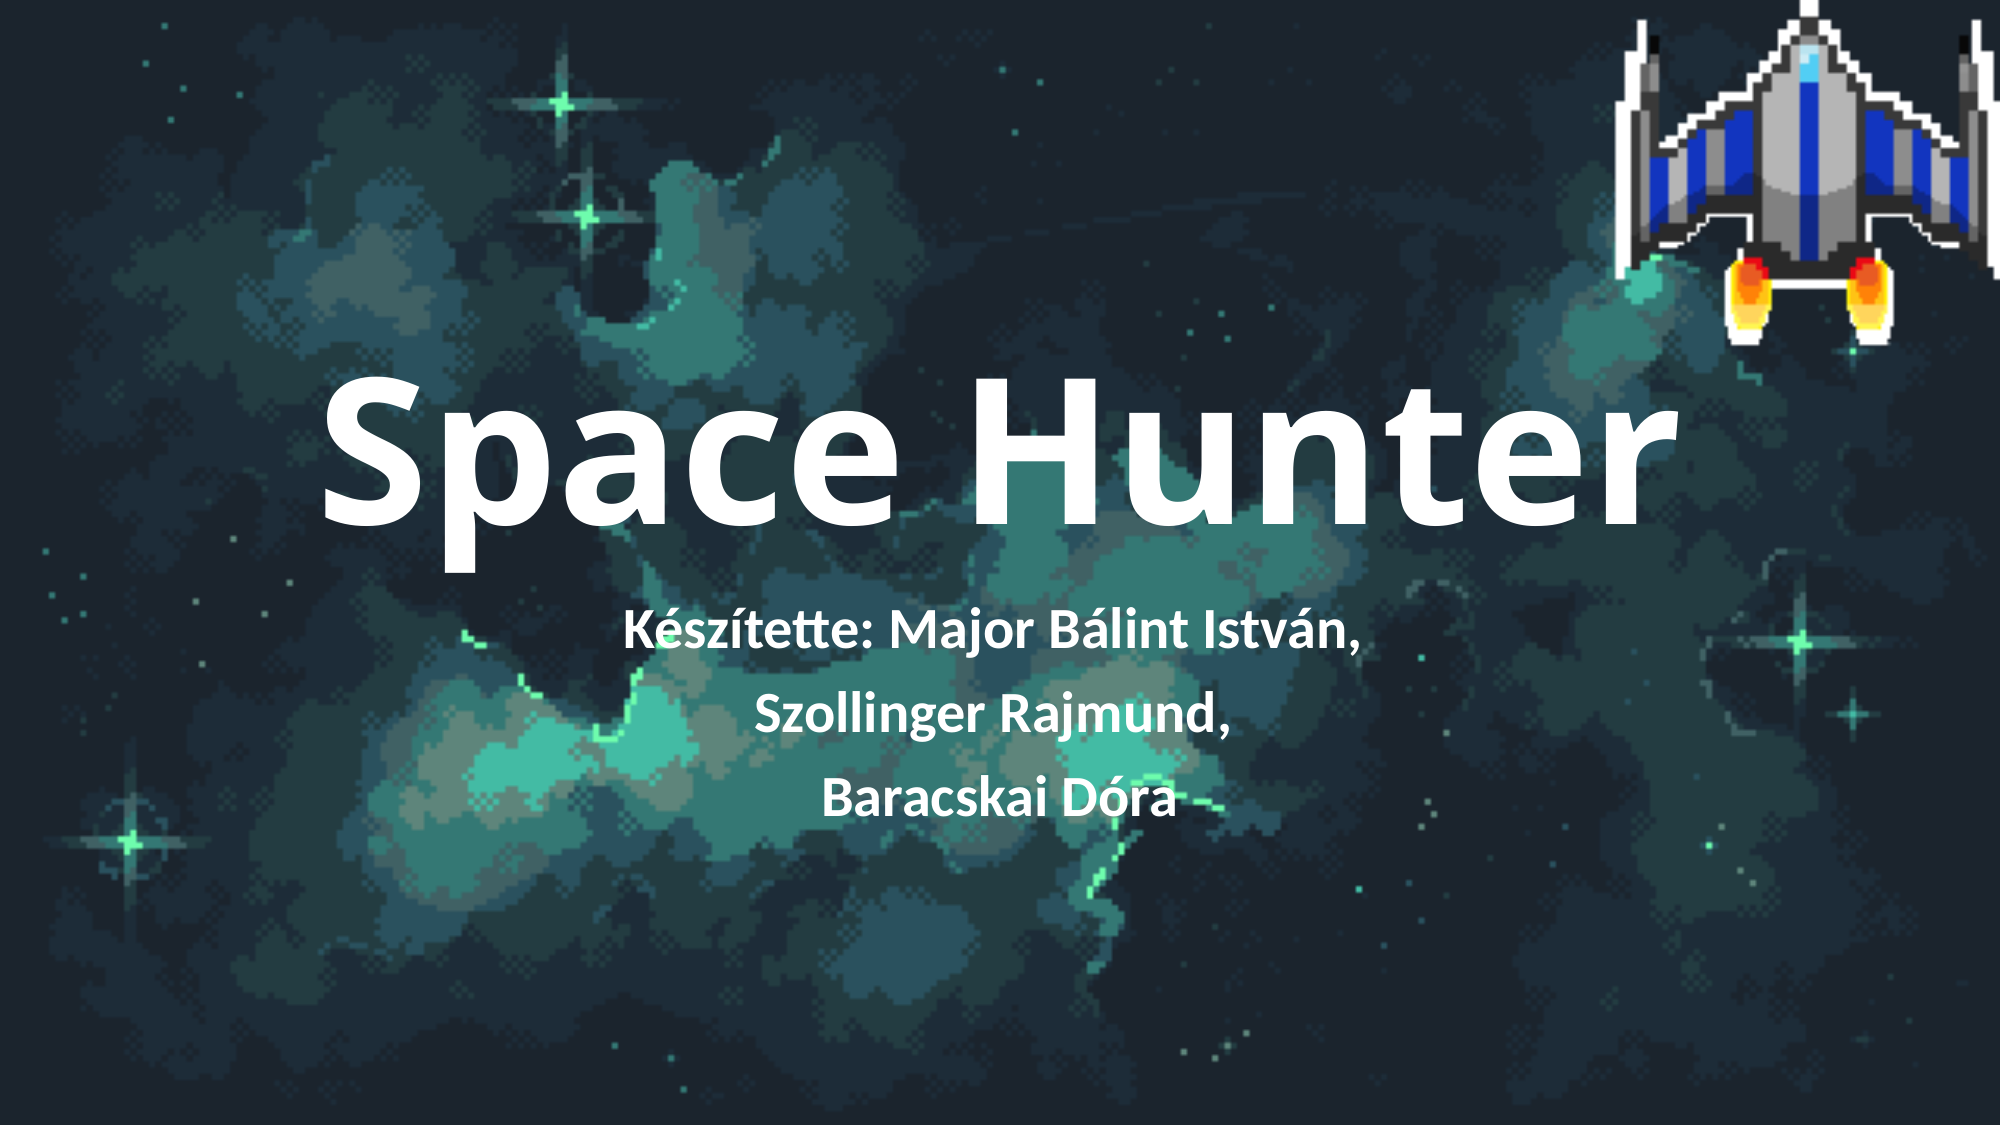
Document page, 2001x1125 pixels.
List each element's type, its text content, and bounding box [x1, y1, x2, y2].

picture [0, 0, 2000, 1125]
title Space Hunter [249, 184, 1750, 576]
subtitle Készítette: Major Bálint István, Szollinger Rajmund, Baracskai Dóra [249, 590, 1750, 863]
